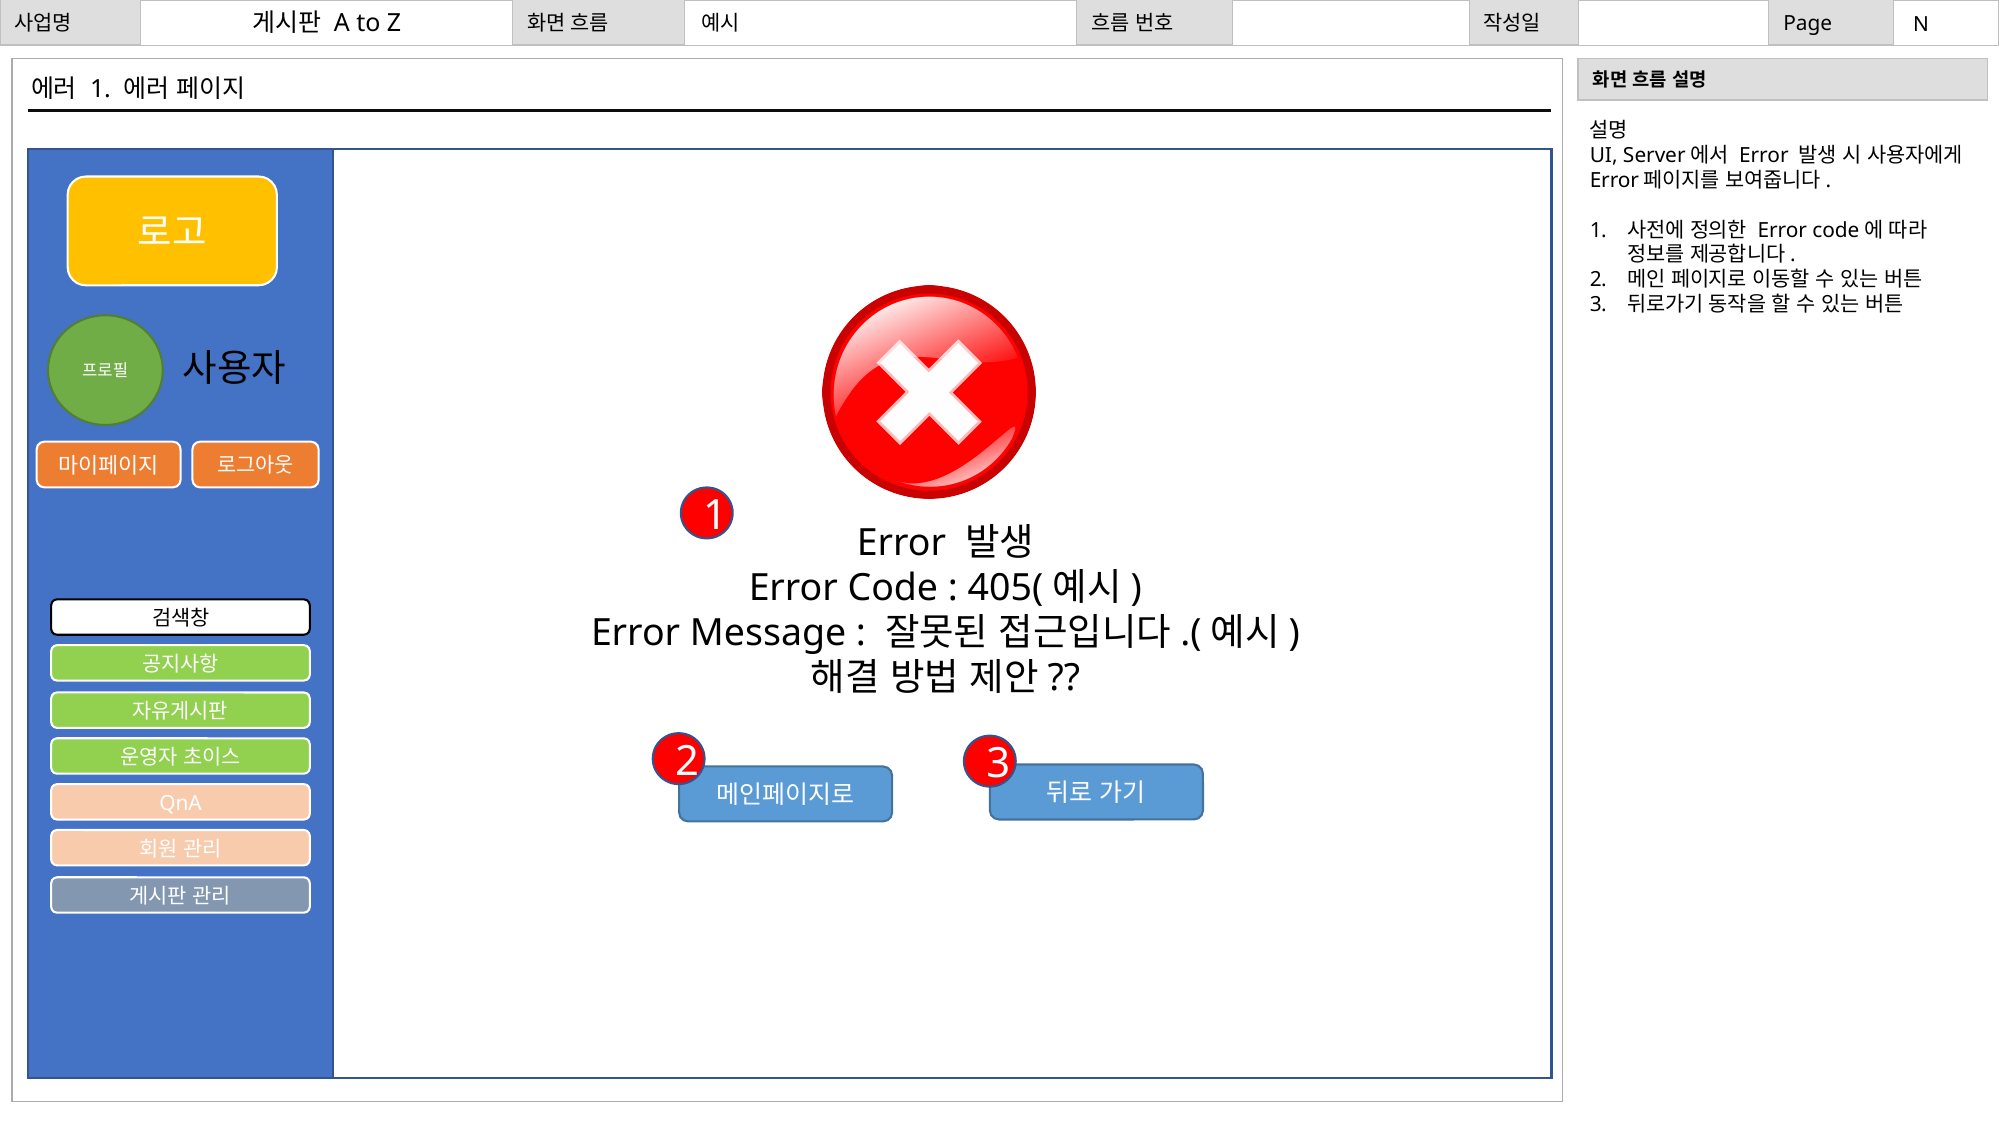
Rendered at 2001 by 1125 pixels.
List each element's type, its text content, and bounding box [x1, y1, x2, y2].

text_box 게시판 관리 [50, 876, 311, 914]
text_box 3 [962, 734, 1017, 788]
text_box 로그아웃 [191, 440, 320, 489]
text_box 회원 관리 [50, 828, 311, 867]
list [1233, 0, 1469, 45]
text_box 2 [651, 732, 706, 786]
text_box 검색창 [50, 598, 311, 636]
text_box 에러 1. 에러 페이지 [16, 65, 523, 110]
text_box [27, 148, 334, 1079]
text_box 메인페이지로 [678, 765, 894, 823]
text_box 사용자 [168, 336, 302, 397]
picture [822, 285, 1036, 499]
text_box 자유게시판 [50, 691, 311, 729]
text_box 로고 [66, 175, 278, 287]
text_box 프로필 [46, 314, 164, 426]
title 예시 [686, 0, 1078, 47]
text_box QnA [50, 783, 311, 821]
text_box 공지사항 [50, 644, 311, 682]
text_box N [1898, 0, 1993, 47]
text_box 게시판 A to Z [237, 0, 417, 44]
text_box 1 [680, 486, 734, 510]
text_box 설명 UI, Server에서 Error 발생 시 사용자에게 Error페이지를 보여줍니다. 사전에 정의한 Error code에 따라 정보를 제공합니다. 메인 페이지로 이동할 수 있는 버튼 뒤로가기 동작을 할 수 있는 버튼 [1574, 108, 1984, 349]
text_box Error 발생 Error Code : 405(예시) Error Message : 잘못된 접근입니다.(예시) 해결 방법 제안?? [576, 510, 1315, 706]
text_box 운영자 초이스 [50, 737, 311, 775]
text_box 마이페이지 [35, 440, 182, 489]
text_box 뒤로 가기 [988, 763, 1205, 821]
text_box [334, 148, 1553, 1079]
